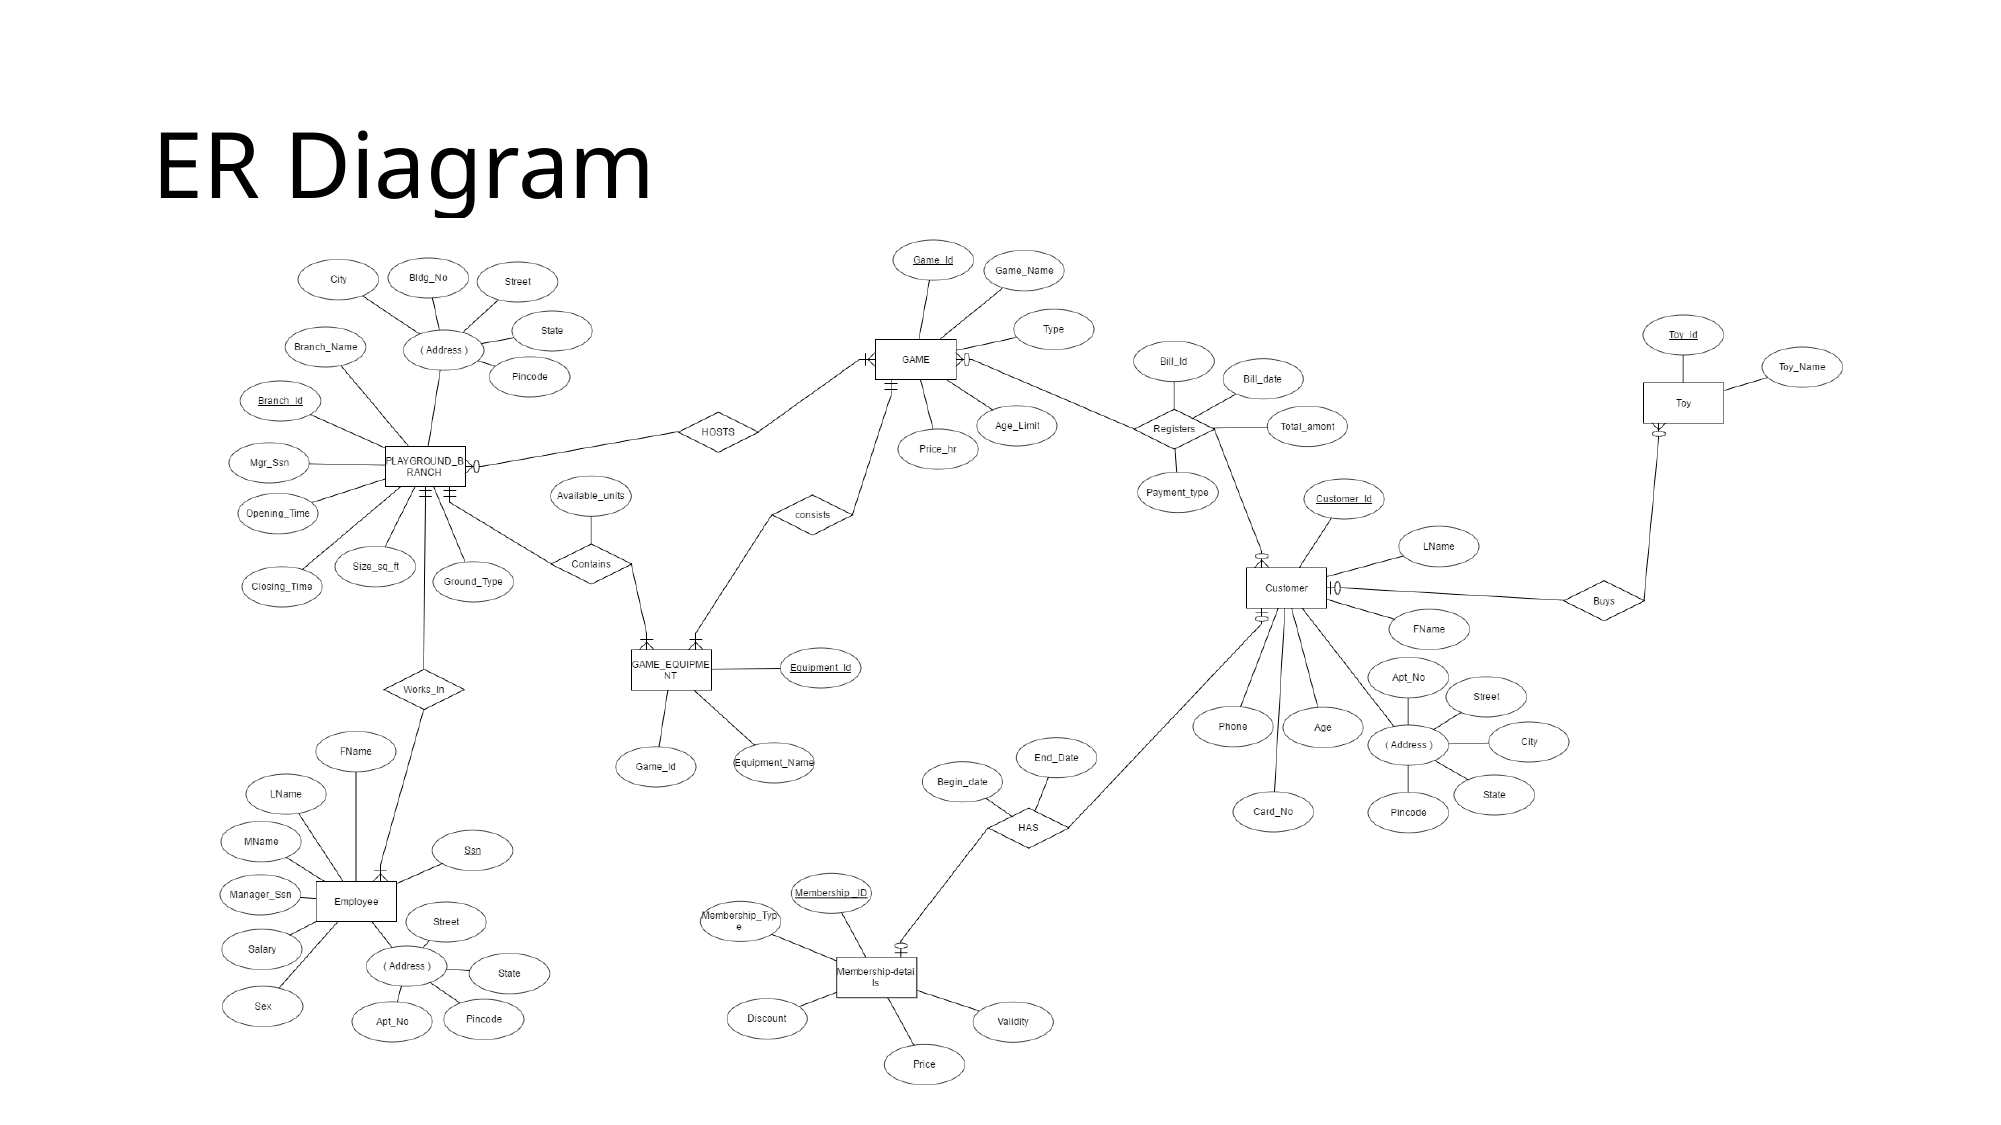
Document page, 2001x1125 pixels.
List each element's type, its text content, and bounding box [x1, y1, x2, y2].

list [198, 218, 1863, 1105]
title ER Diagram [137, 59, 1863, 278]
